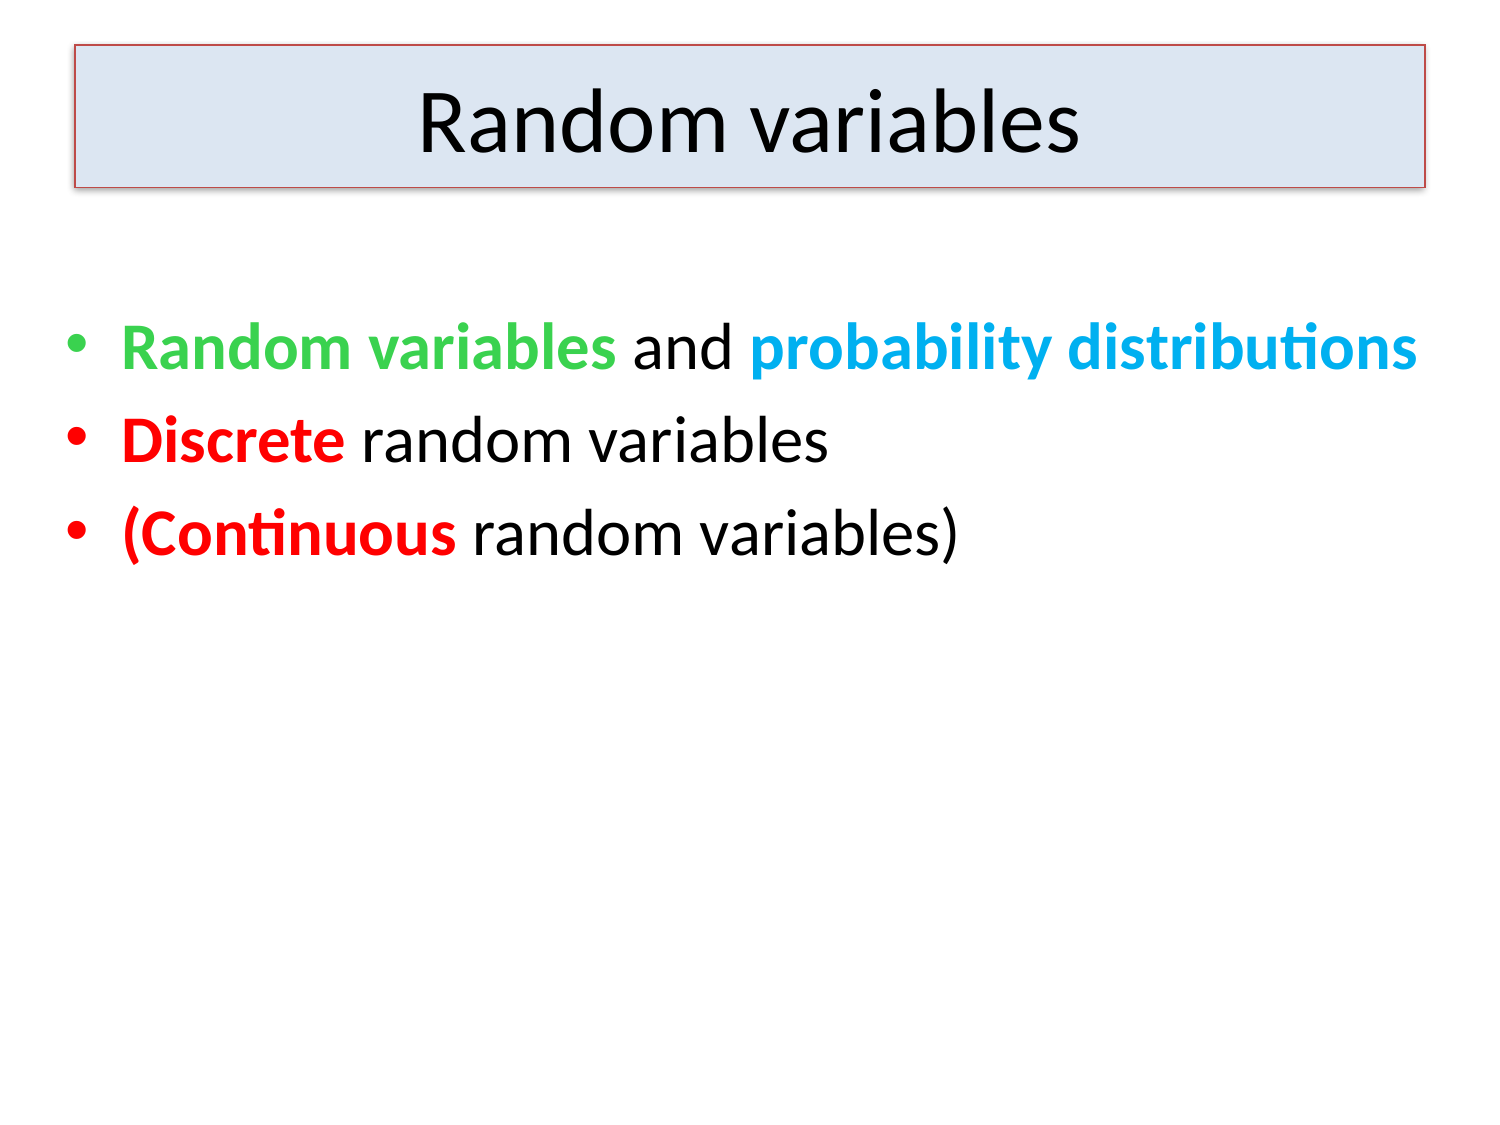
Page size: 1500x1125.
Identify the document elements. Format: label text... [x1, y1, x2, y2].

list Random variables and probability distributions Discrete random variables (Continuous random variables) [49, 294, 1451, 1038]
title Random variables [74, 44, 1426, 188]
